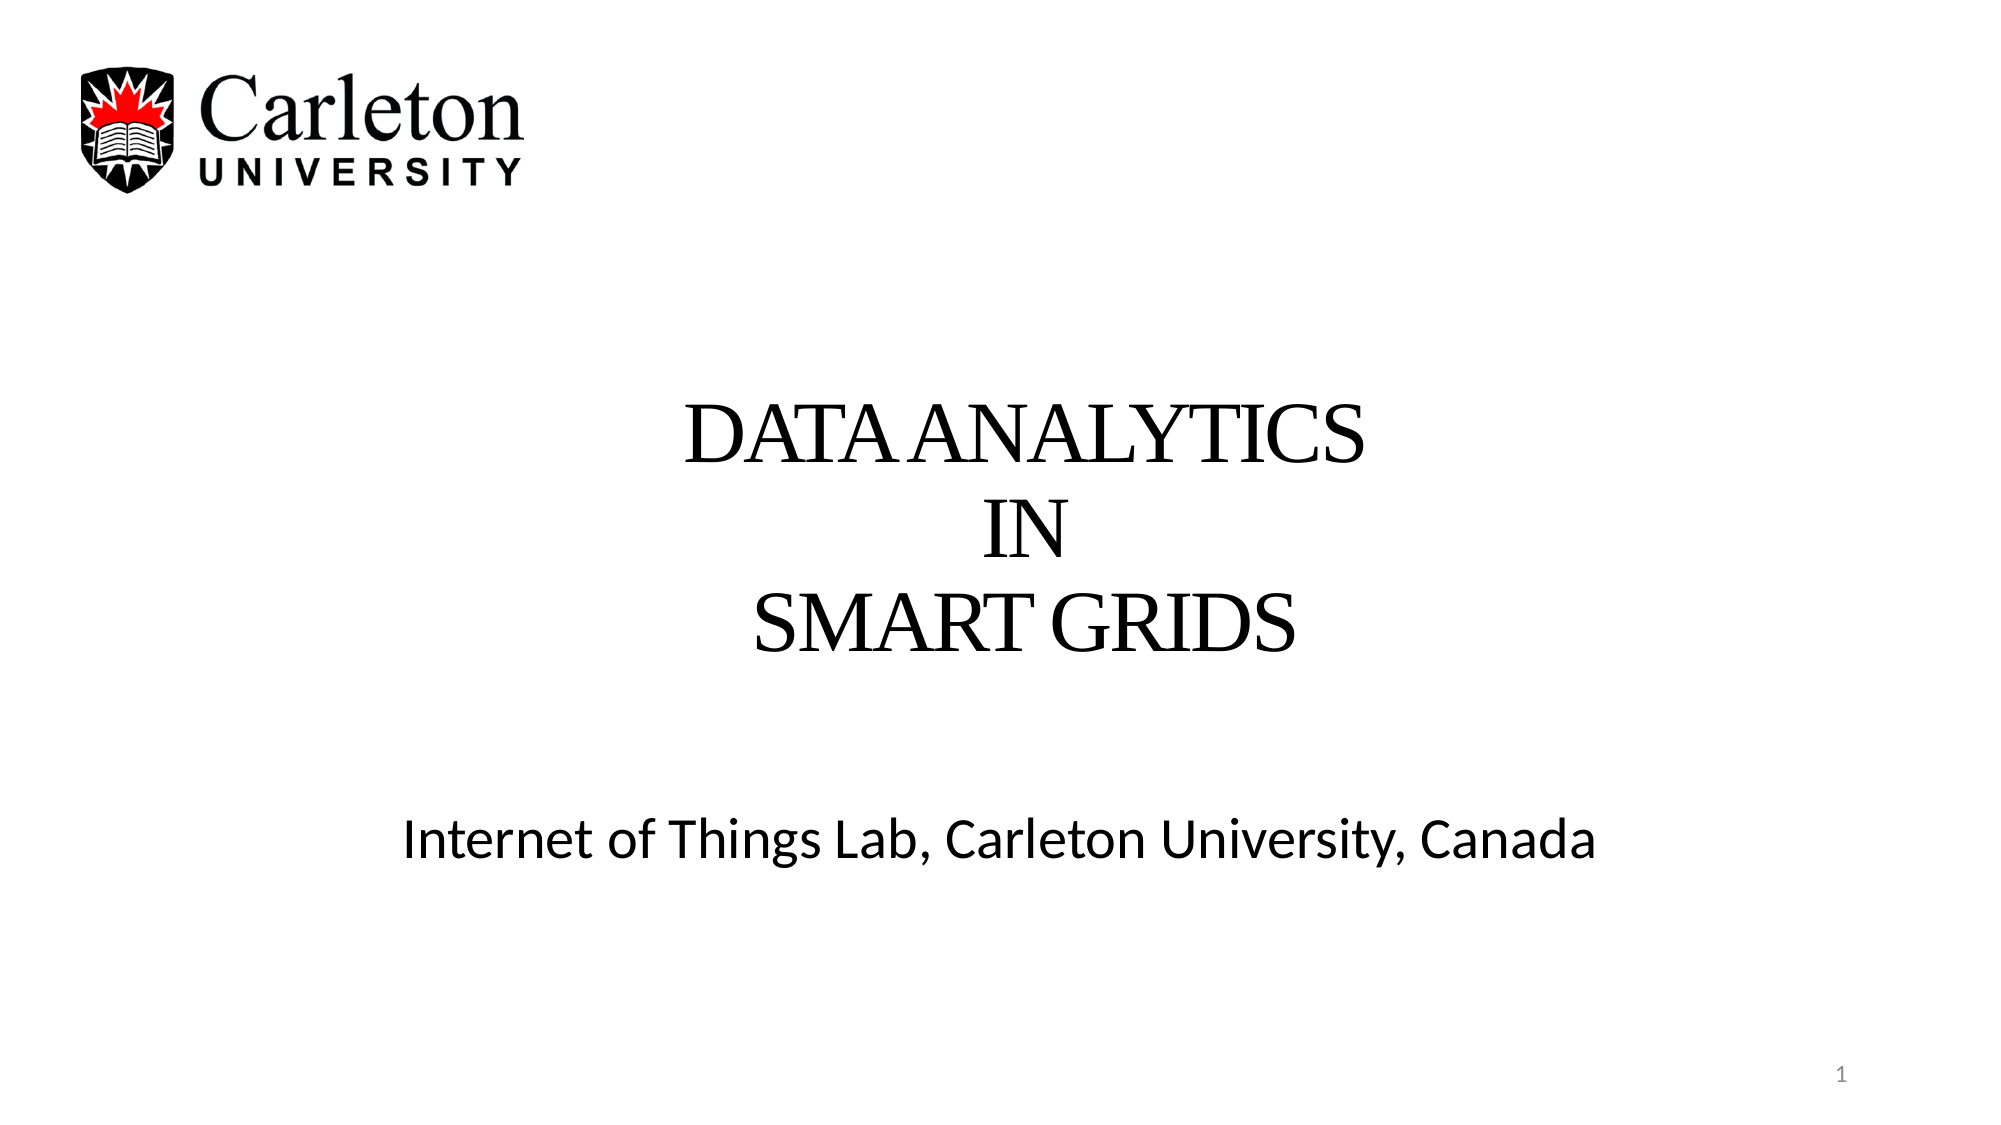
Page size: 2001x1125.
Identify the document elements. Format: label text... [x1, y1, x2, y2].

title DATA ANALYTICS IN SMART GRIDS [302, 280, 1750, 678]
subtitle Internet of Things Lab, Carleton University, Canada [249, 801, 1750, 1073]
picture [80, 66, 524, 194]
slide_number 1 [1412, 1042, 1863, 1103]
